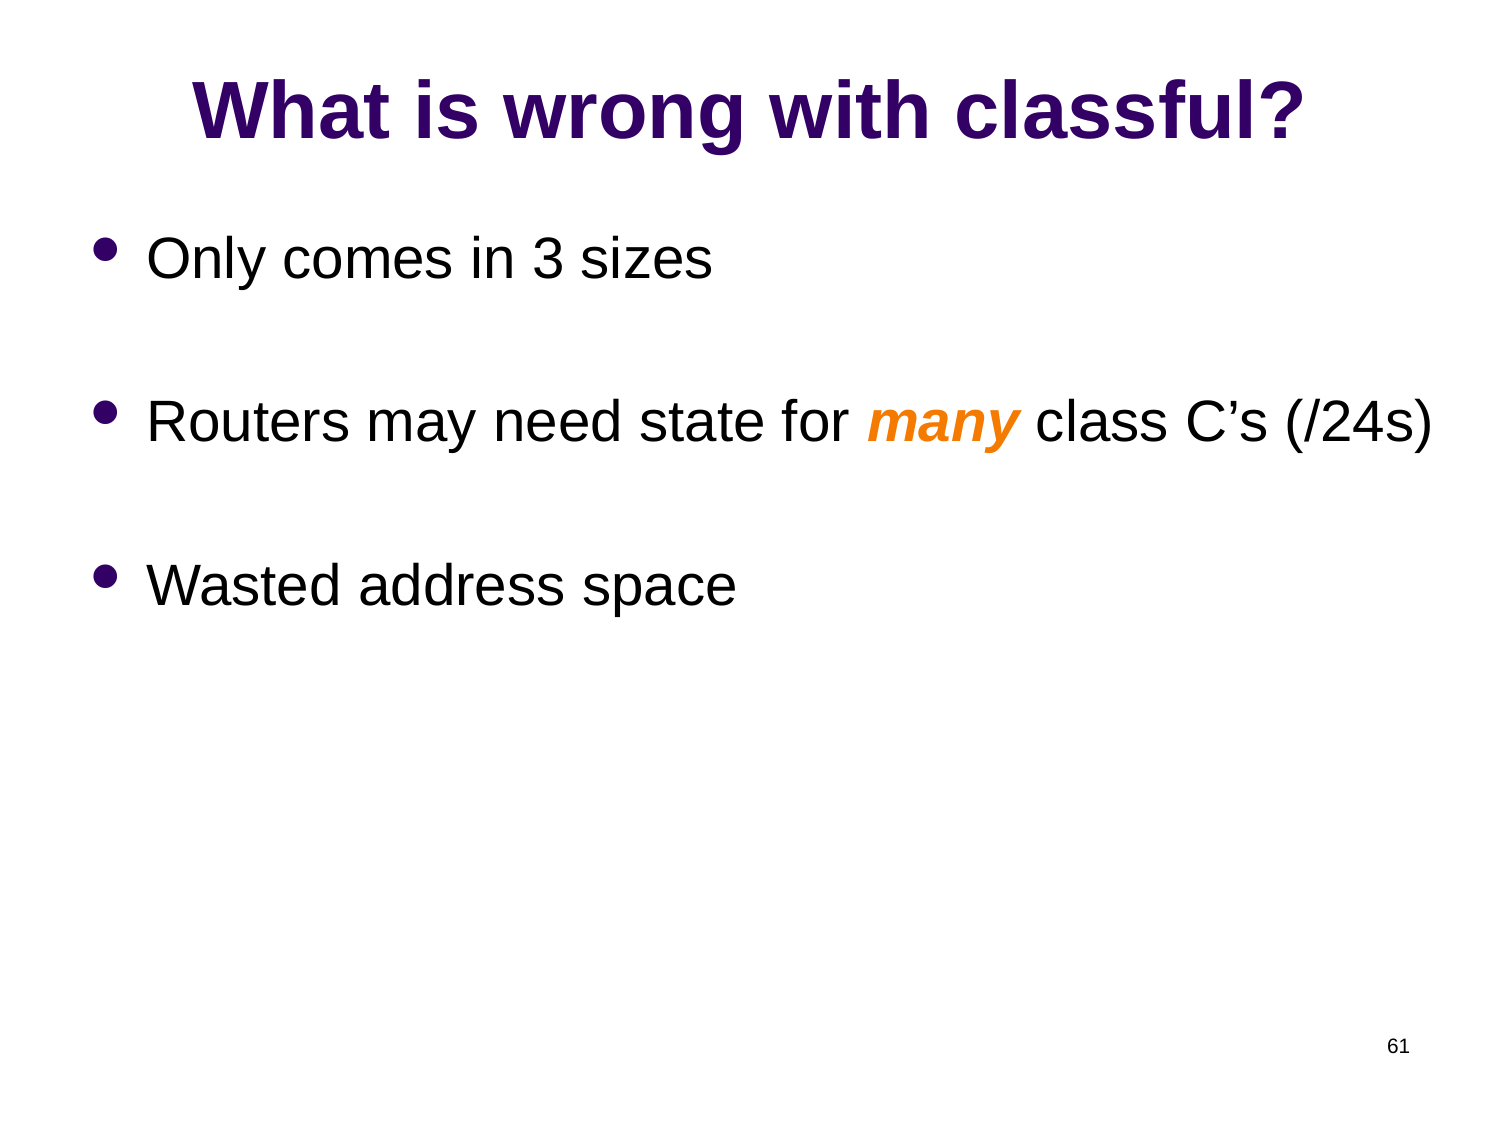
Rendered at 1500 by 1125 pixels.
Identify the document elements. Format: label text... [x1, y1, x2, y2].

title What is wrong with classful? [0, 20, 1500, 163]
list Only comes in 3 sizes Routers may need state for many class C’s (/24s) Wasted address space [75, 212, 1475, 1006]
slide_number 61 [1074, 1024, 1426, 1101]
